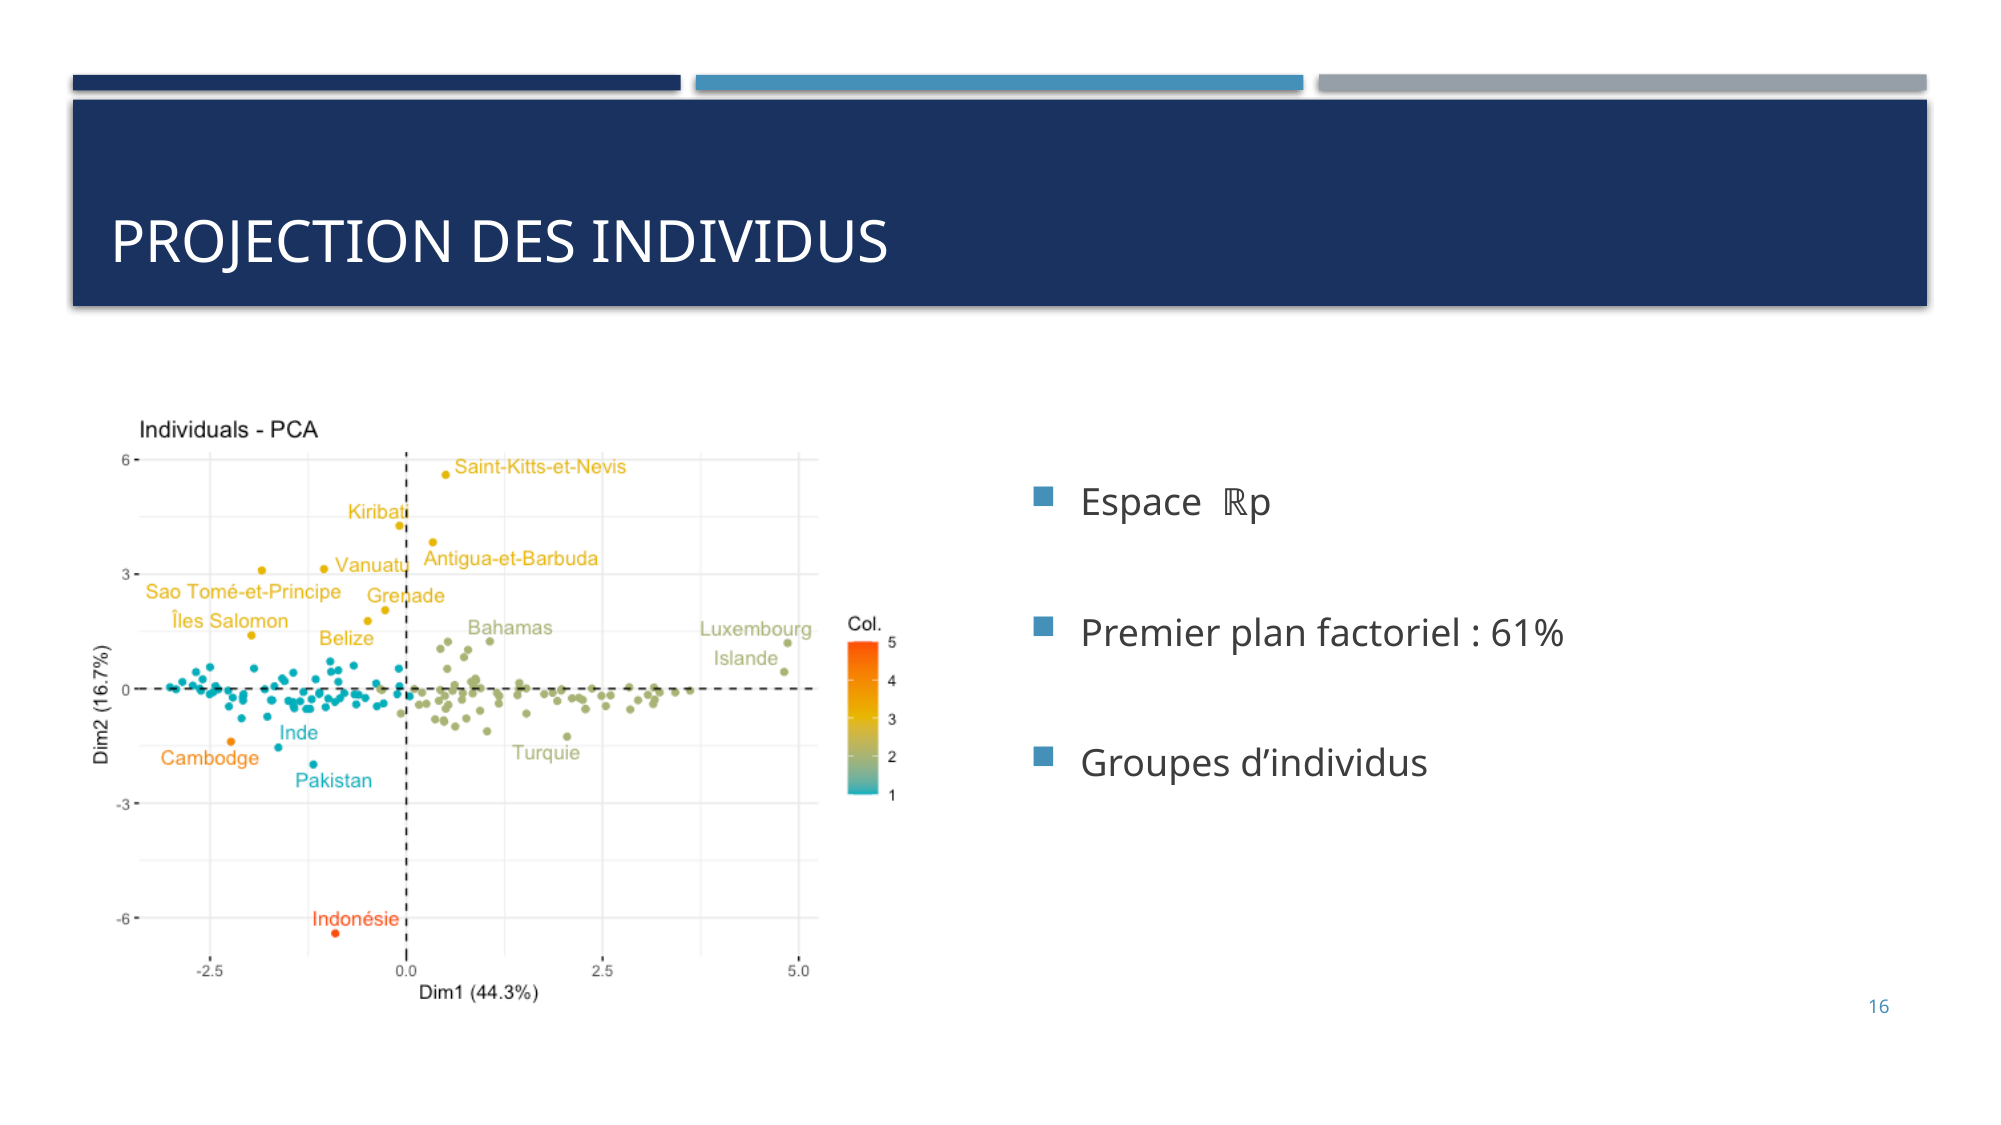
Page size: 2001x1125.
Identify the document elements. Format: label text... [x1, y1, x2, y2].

picture [83, 411, 912, 1008]
slide_number 16 [1732, 977, 1905, 1037]
list Espace ℝp Premier plan factoriel : 61% Groupes d’individus [1015, 365, 1905, 962]
title Projection des individus [95, 119, 1905, 282]
